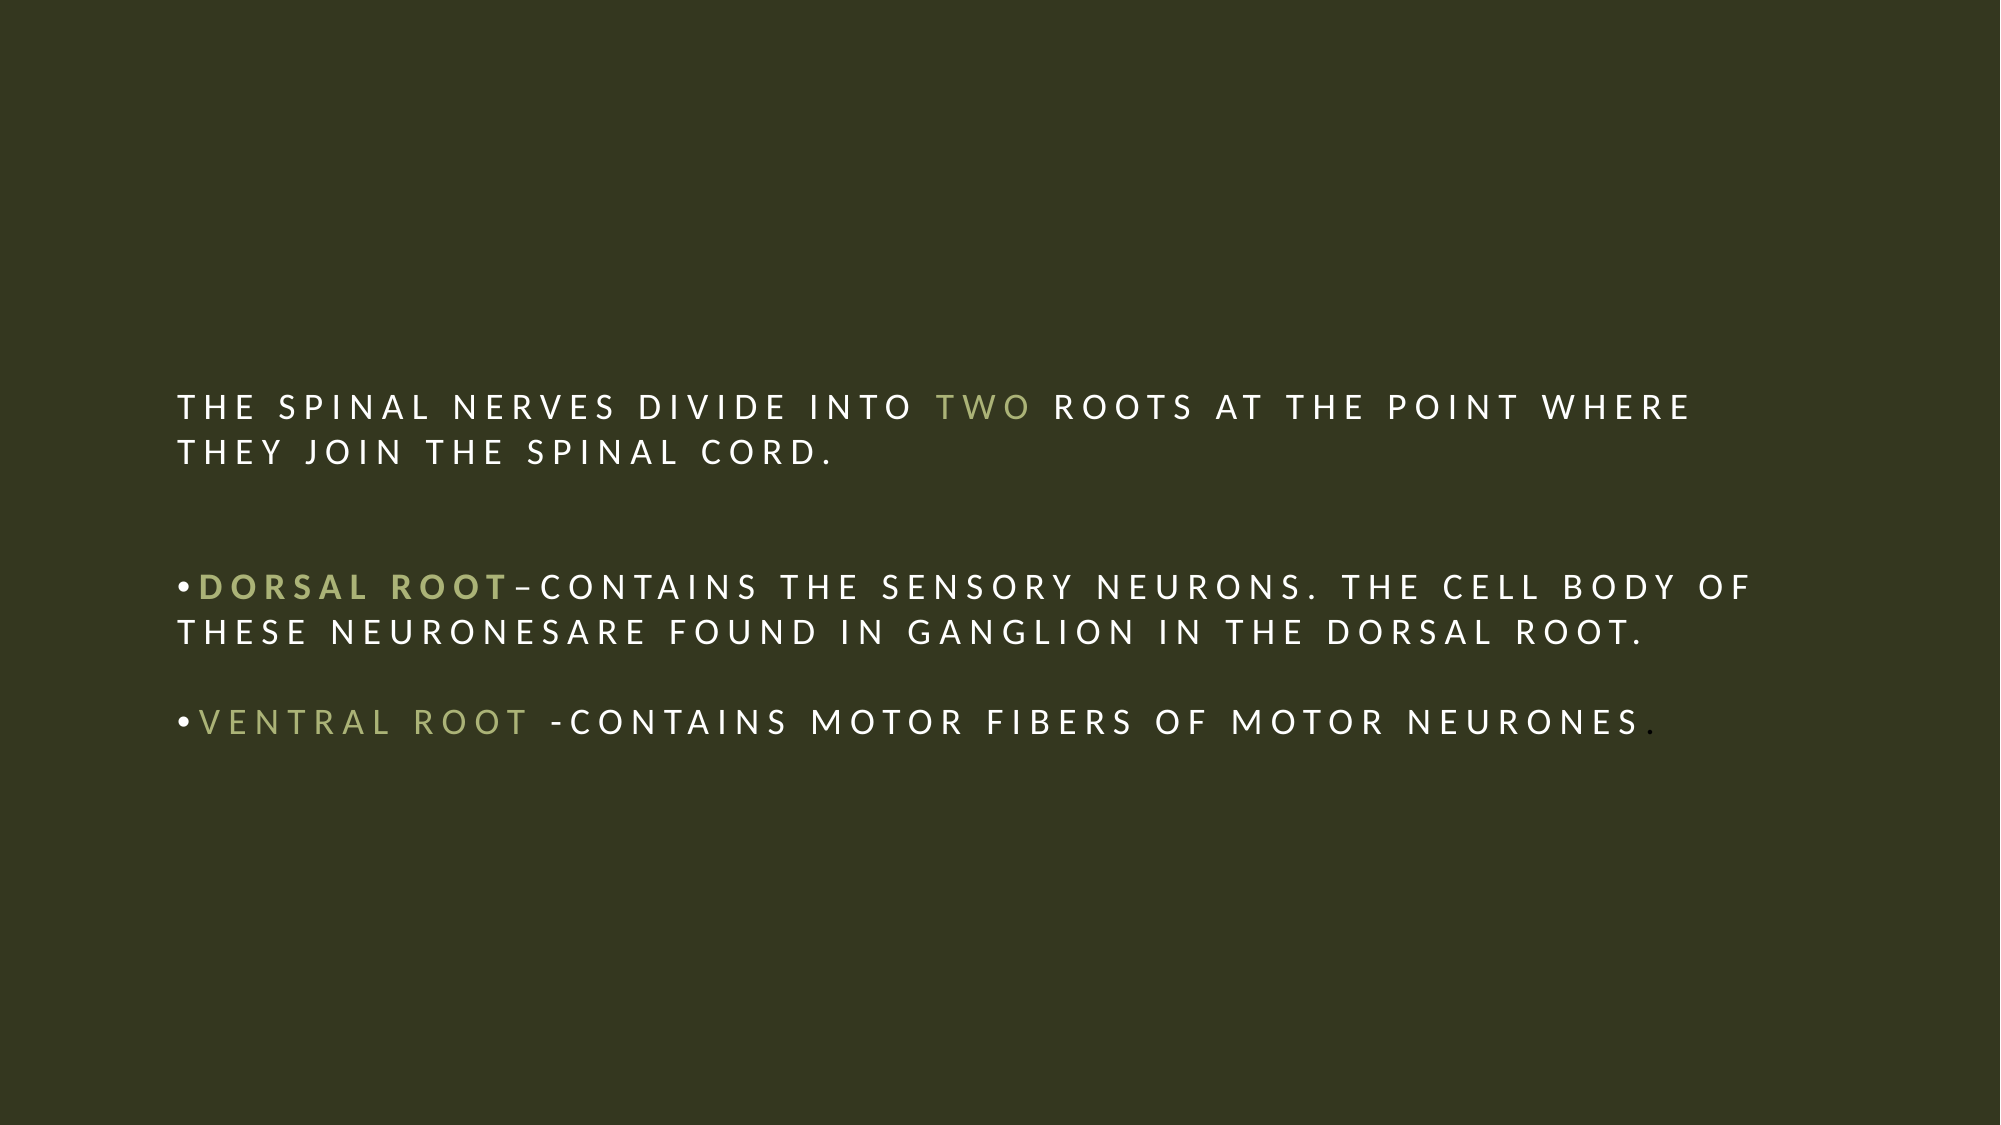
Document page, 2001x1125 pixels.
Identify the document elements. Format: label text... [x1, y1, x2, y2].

title The spinal nerves divide into two roots at the point where they join the spinal cord. •Dorsal root–contains the sensory neurons. The cell body of these neuronesare found in ganglion in the dorsal root. •Ventral root -contains motor fibers of motor neurones. [177, 177, 1822, 947]
